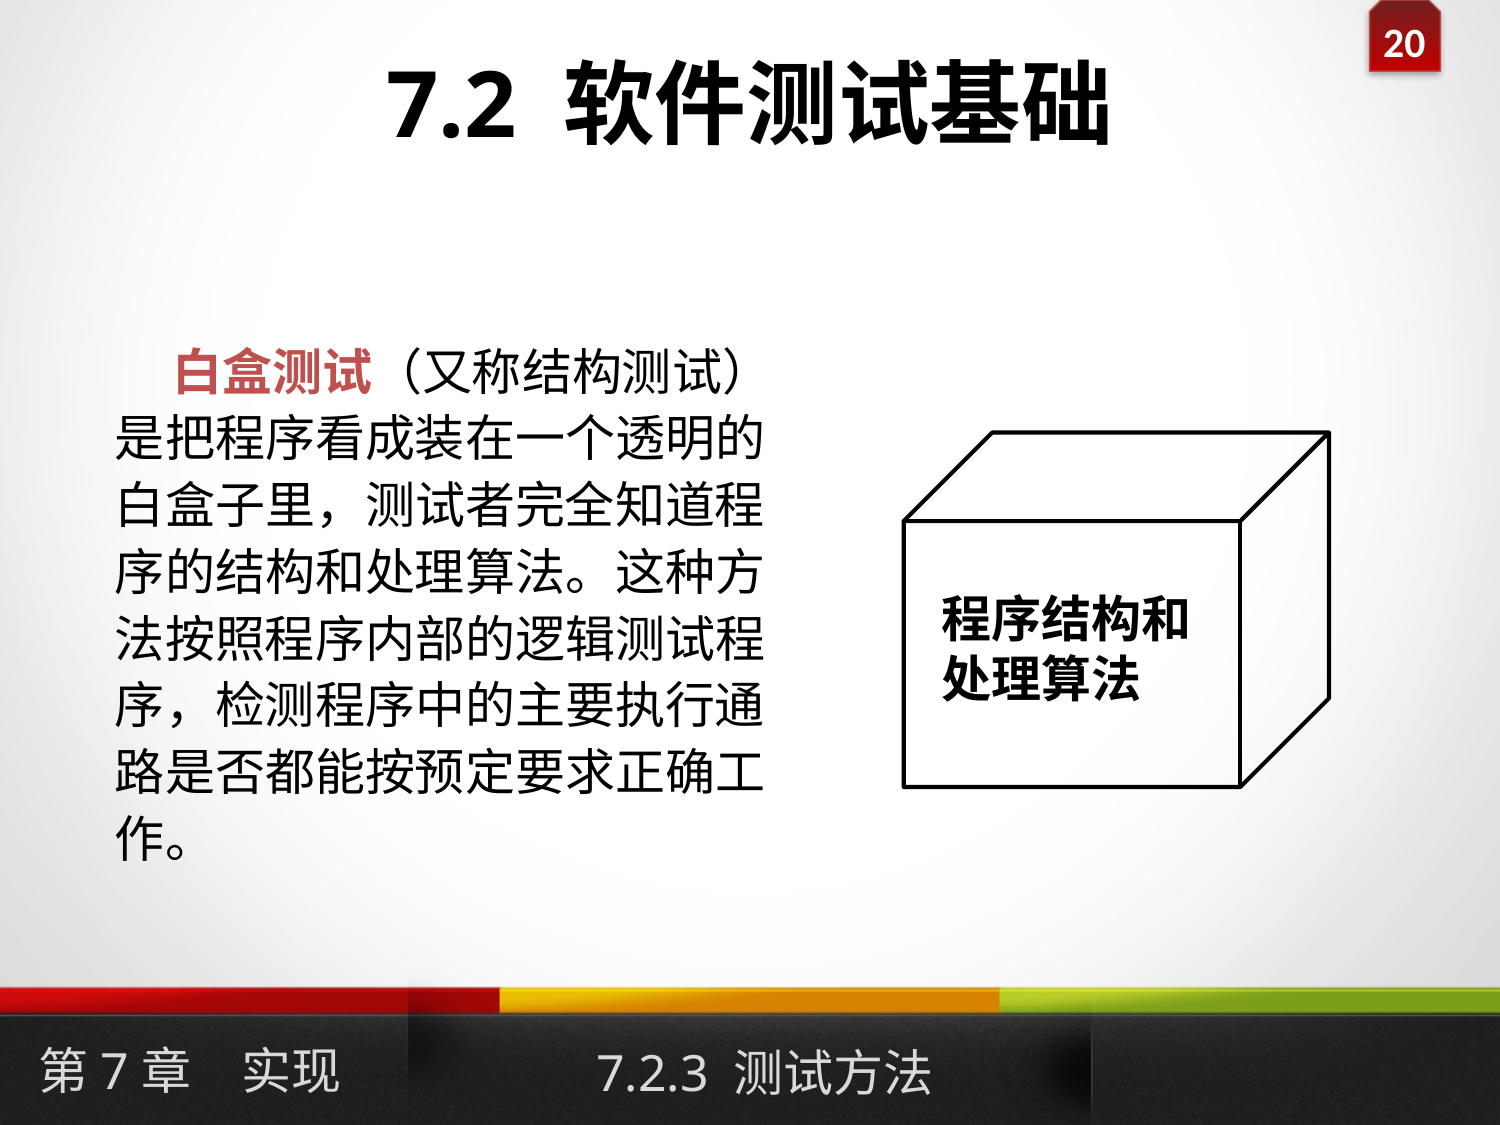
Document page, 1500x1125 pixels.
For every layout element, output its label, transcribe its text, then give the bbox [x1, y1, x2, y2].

picture [0, 0, 1500, 1125]
text_box 第7章 实现 [0, 1032, 380, 1108]
text_box 程序结构和处理算法 [927, 579, 1211, 715]
text_box 7.2.3 测试方法 [458, 1032, 1073, 1111]
text_box [901, 430, 1332, 790]
title 7.2 软件测试基础 [75, 7, 1425, 195]
text_box 7.5 确认测试 [910, 435, 1322, 519]
text_box 白盒测试（又称结构测试）是把程序看成装在一个透明的白盒子里，测试者完全知道程序的结构和处理算法。这种方法按照程序内部的逻辑测试程序，检测程序中的主要执行通路是否都能按预定要求正确工作。 [100, 326, 810, 875]
